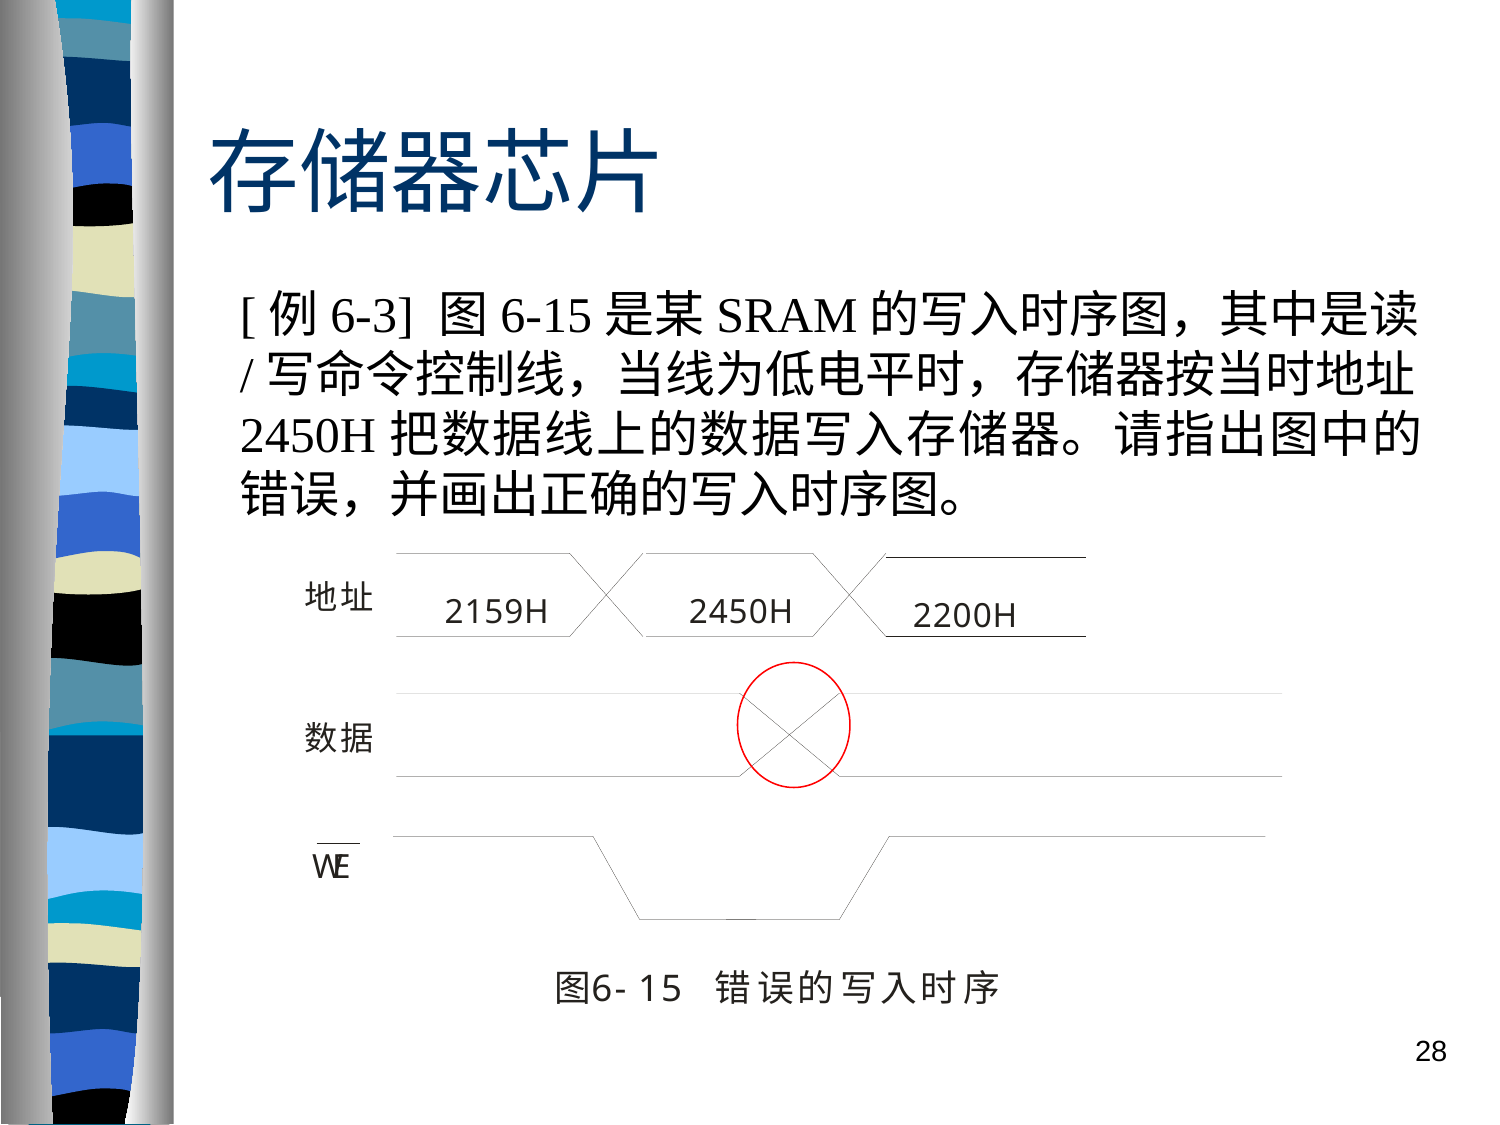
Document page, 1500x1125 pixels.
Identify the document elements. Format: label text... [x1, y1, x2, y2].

slide_number 28 [1149, 1025, 1463, 1100]
title 存储器芯片 [192, 75, 1468, 263]
text_box [例6-3] 图6-15是某SRAM的写入时序图，其中是读/写命令控制线，当线为低电平时，存储器按当时地址2450H把数据线上的数据写入存储器。请指出图中的错误，并画出正确的写入时序图。 [224, 274, 1438, 530]
picture [299, 549, 1288, 1012]
